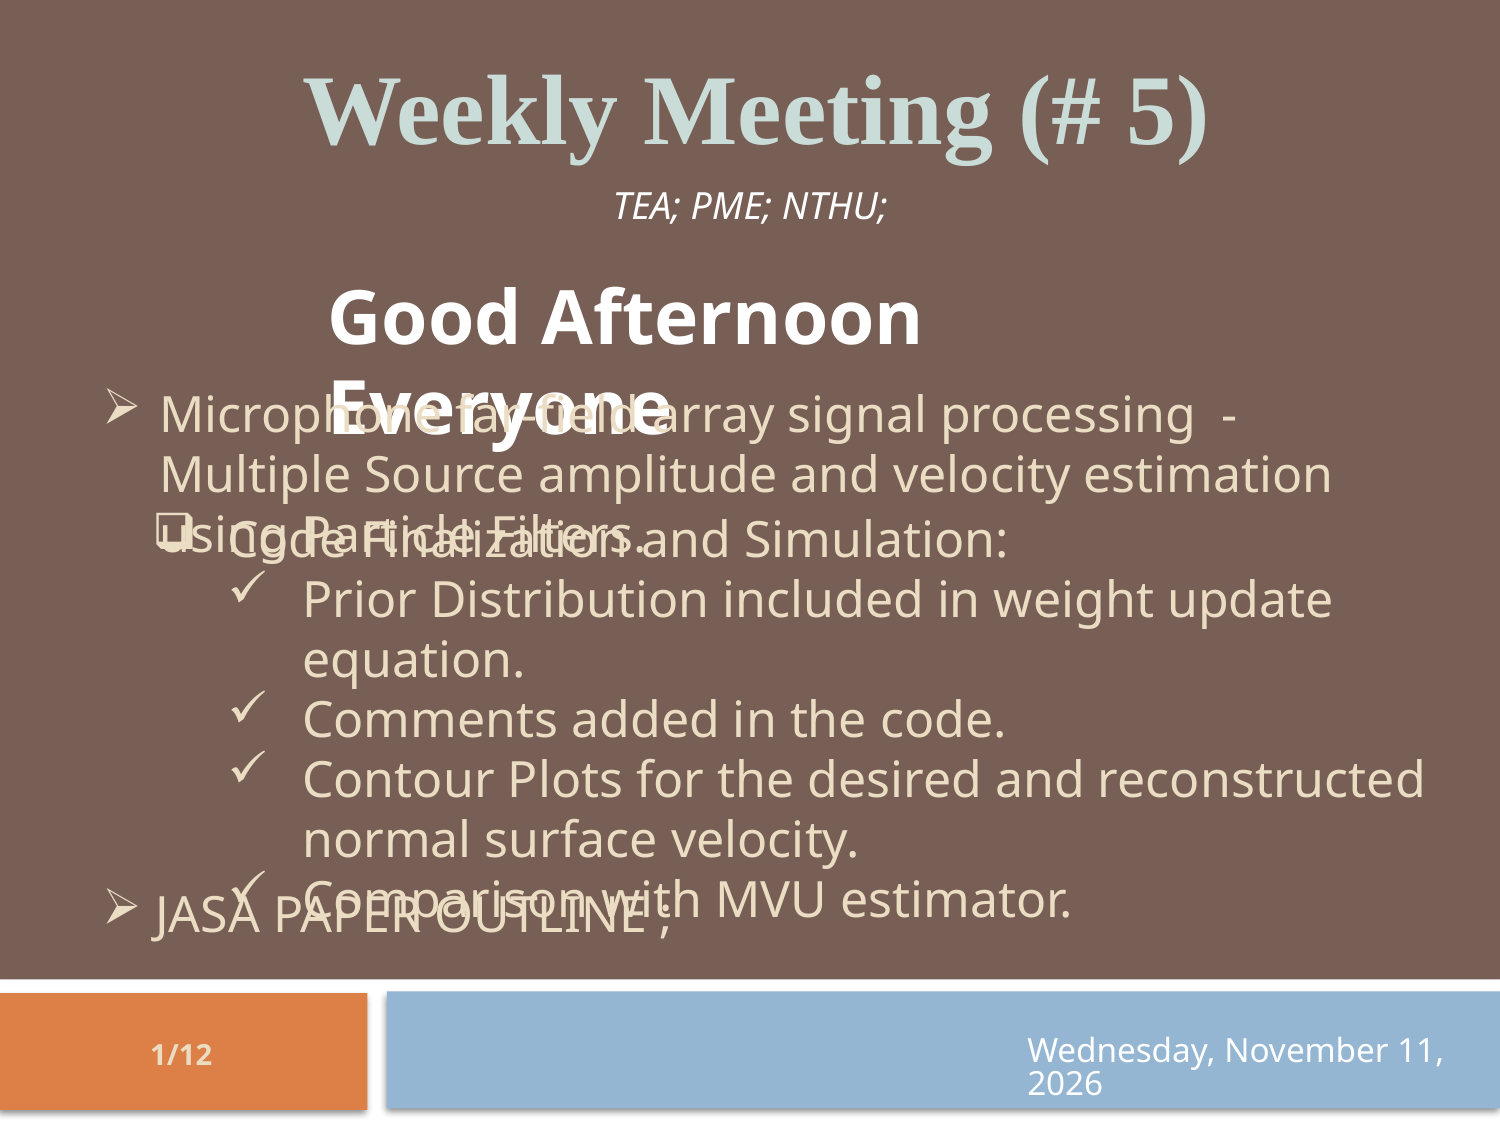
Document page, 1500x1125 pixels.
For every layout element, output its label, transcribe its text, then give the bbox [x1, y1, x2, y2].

slide_number 1/12 [112, 1025, 250, 1088]
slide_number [1012, 1012, 1469, 1091]
text_box Weekly Meeting (# 5) [262, 37, 1250, 173]
text_box Microphone far-field array signal processing - Multiple Source amplitude and velocity estimation using Particle Filters. [87, 374, 1438, 570]
title JASA Paper outline ; [87, 935, 1200, 950]
text_box Code Finalization and Simulation: Prior Distribution included in weight update equation. Comments added in the code. Contour Plots for the desired and reconstructed normal surface velocity. Comparison with MVU estimator. [62, 499, 1463, 935]
text_box TEA; PME; NTHU; [350, 174, 1150, 235]
text_box Good Afternoon Everyone [312, 262, 1200, 374]
